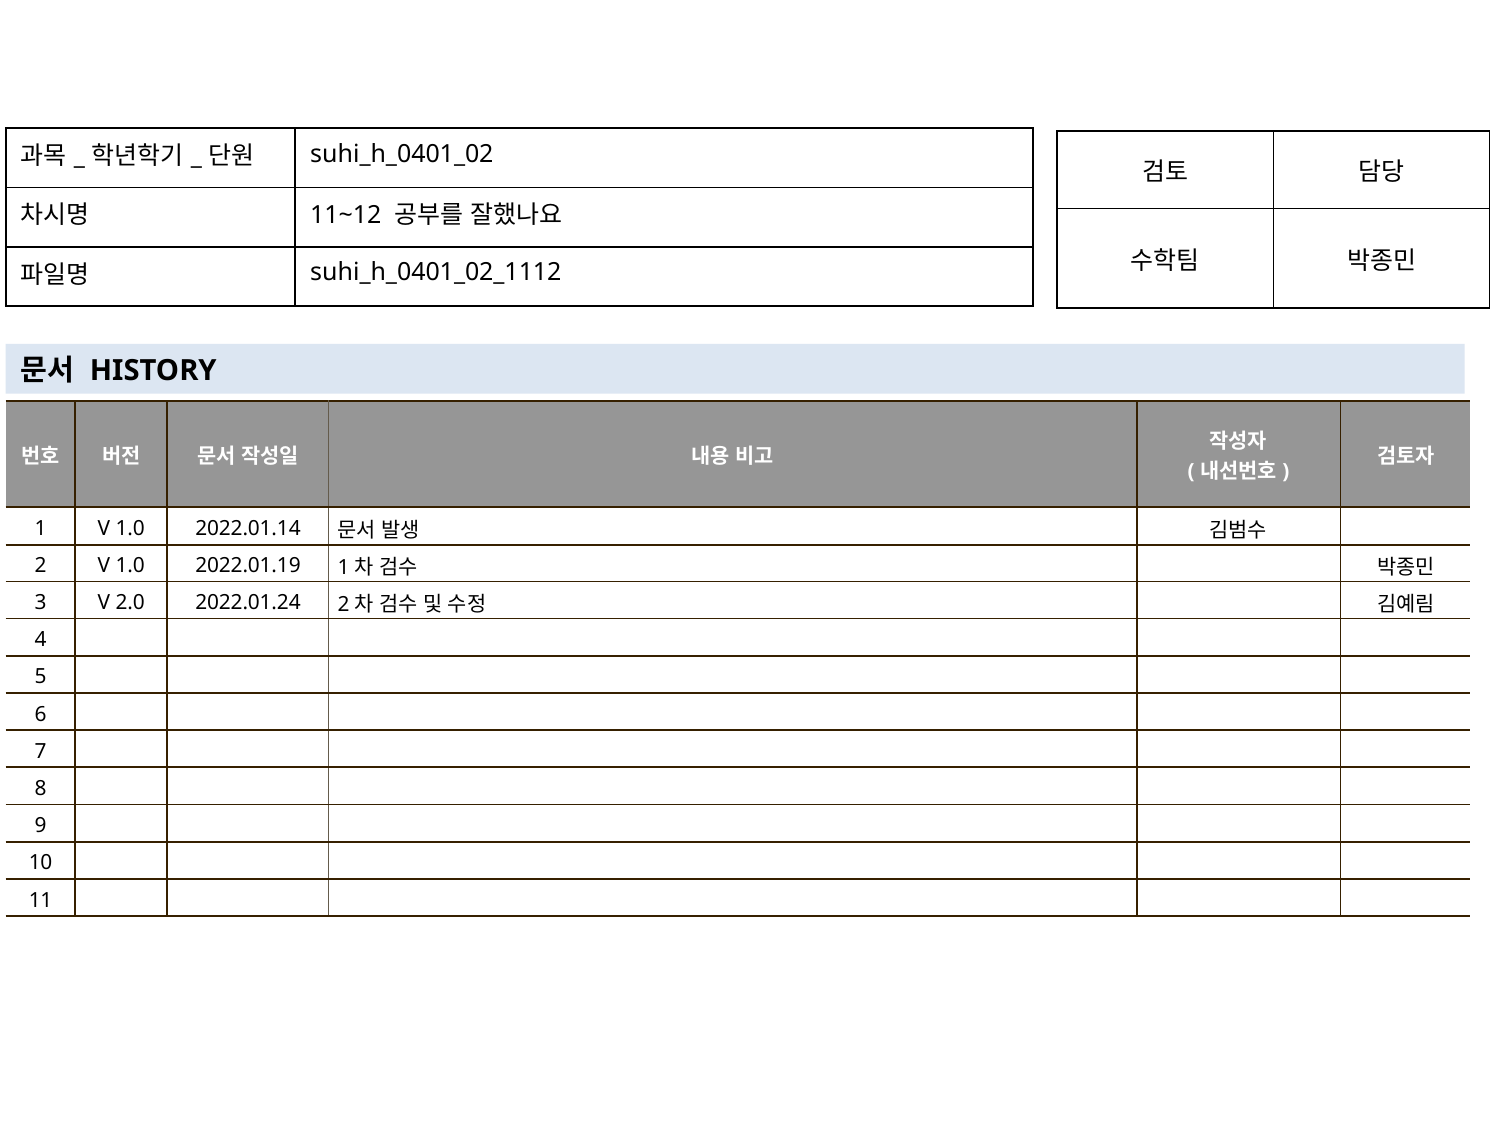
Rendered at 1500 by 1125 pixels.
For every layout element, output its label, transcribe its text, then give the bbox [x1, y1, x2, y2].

table_cell [76, 619, 166, 655]
table_cell 2022.01.19 [168, 546, 328, 581]
table_cell 1 [6, 508, 74, 544]
table_cell 2022.01.14 [168, 508, 328, 544]
table_cell [329, 657, 1136, 692]
table_cell 차시명 [7, 188, 294, 246]
table_cell [329, 805, 1136, 841]
table_cell 수학팀 [1058, 209, 1273, 307]
table_cell 2차 검수 및 수정 [329, 582, 1136, 618]
table_cell [1138, 731, 1340, 766]
table_cell 박종민 [1341, 546, 1470, 581]
table_cell 김예림 [1341, 582, 1470, 618]
table_cell [1341, 880, 1470, 915]
table_header 버전 [76, 402, 166, 506]
table_header 과목_학년학기_단원 [7, 129, 294, 187]
table_cell [76, 843, 166, 878]
table_cell [1138, 546, 1340, 581]
table_cell [1138, 694, 1340, 729]
table_cell [329, 619, 1136, 655]
table_cell V 1.0 [76, 546, 166, 581]
table_cell 4 [6, 619, 74, 655]
table_cell 문서 발생 [329, 508, 1136, 544]
table_cell [329, 843, 1136, 878]
table_cell 8 [6, 768, 74, 804]
table_cell [76, 694, 166, 729]
table_cell [76, 768, 166, 804]
table_header 내용 비고 [329, 402, 1136, 506]
table_cell [329, 694, 1136, 729]
table_cell [76, 805, 166, 841]
table_cell 5 [6, 657, 74, 692]
table_cell [329, 768, 1136, 804]
table_cell suhi_h_0401_02_1112 [296, 248, 1032, 305]
table_cell [1138, 768, 1340, 804]
table_cell [1341, 508, 1470, 544]
table_cell [76, 657, 166, 692]
table_cell [168, 619, 328, 655]
text_box 문서 HISTORY [5, 343, 1465, 394]
table_cell 박종민 [1274, 209, 1489, 307]
table_cell 11 [6, 880, 74, 915]
table_cell [168, 880, 328, 915]
table_cell [1138, 582, 1340, 618]
table_cell [329, 880, 1136, 915]
table_cell [1138, 619, 1340, 655]
table_cell [1341, 619, 1470, 655]
table_header 문서 작성일 [168, 402, 328, 506]
table_cell 2 [6, 546, 74, 581]
table_cell [1138, 657, 1340, 692]
table_cell [1138, 805, 1340, 841]
table_cell [168, 694, 328, 729]
table_cell [1341, 657, 1470, 692]
table_cell [1341, 768, 1470, 804]
table_cell 3 [6, 582, 74, 618]
table_cell 9 [6, 805, 74, 841]
table_cell [1341, 843, 1470, 878]
table_header 번호 [6, 402, 74, 506]
table_header 검토 [1058, 132, 1273, 208]
table_cell 11~12 공부를 잘했나요 [296, 188, 1032, 246]
table_cell [329, 731, 1136, 766]
table_cell 1차 검수 [329, 546, 1136, 581]
table_cell [168, 731, 328, 766]
table_cell [76, 731, 166, 766]
table_cell [1341, 694, 1470, 729]
table_cell [1138, 843, 1340, 878]
table_cell [1341, 805, 1470, 841]
table_cell 김범수 [1138, 508, 1340, 544]
table_header 검토자 [1341, 402, 1470, 506]
table_cell V 2.0 [76, 582, 166, 618]
table_cell [1341, 731, 1470, 766]
table_cell 2022.01.24 [168, 582, 328, 618]
table_cell 10 [6, 843, 74, 878]
table_cell 7 [6, 731, 74, 766]
table_cell [76, 880, 166, 915]
table_cell [1138, 880, 1340, 915]
table_header 작성자 (내선번호) [1138, 402, 1340, 506]
table_cell [168, 768, 328, 804]
table_cell V 1.0 [76, 508, 166, 544]
table_header suhi_h_0401_02 [296, 129, 1032, 187]
table_cell 파일명 [7, 248, 294, 305]
table_cell [168, 843, 328, 878]
table_cell 6 [6, 694, 74, 729]
table_header 담당 [1274, 132, 1489, 208]
table_cell [168, 657, 328, 692]
table_cell [168, 805, 328, 841]
